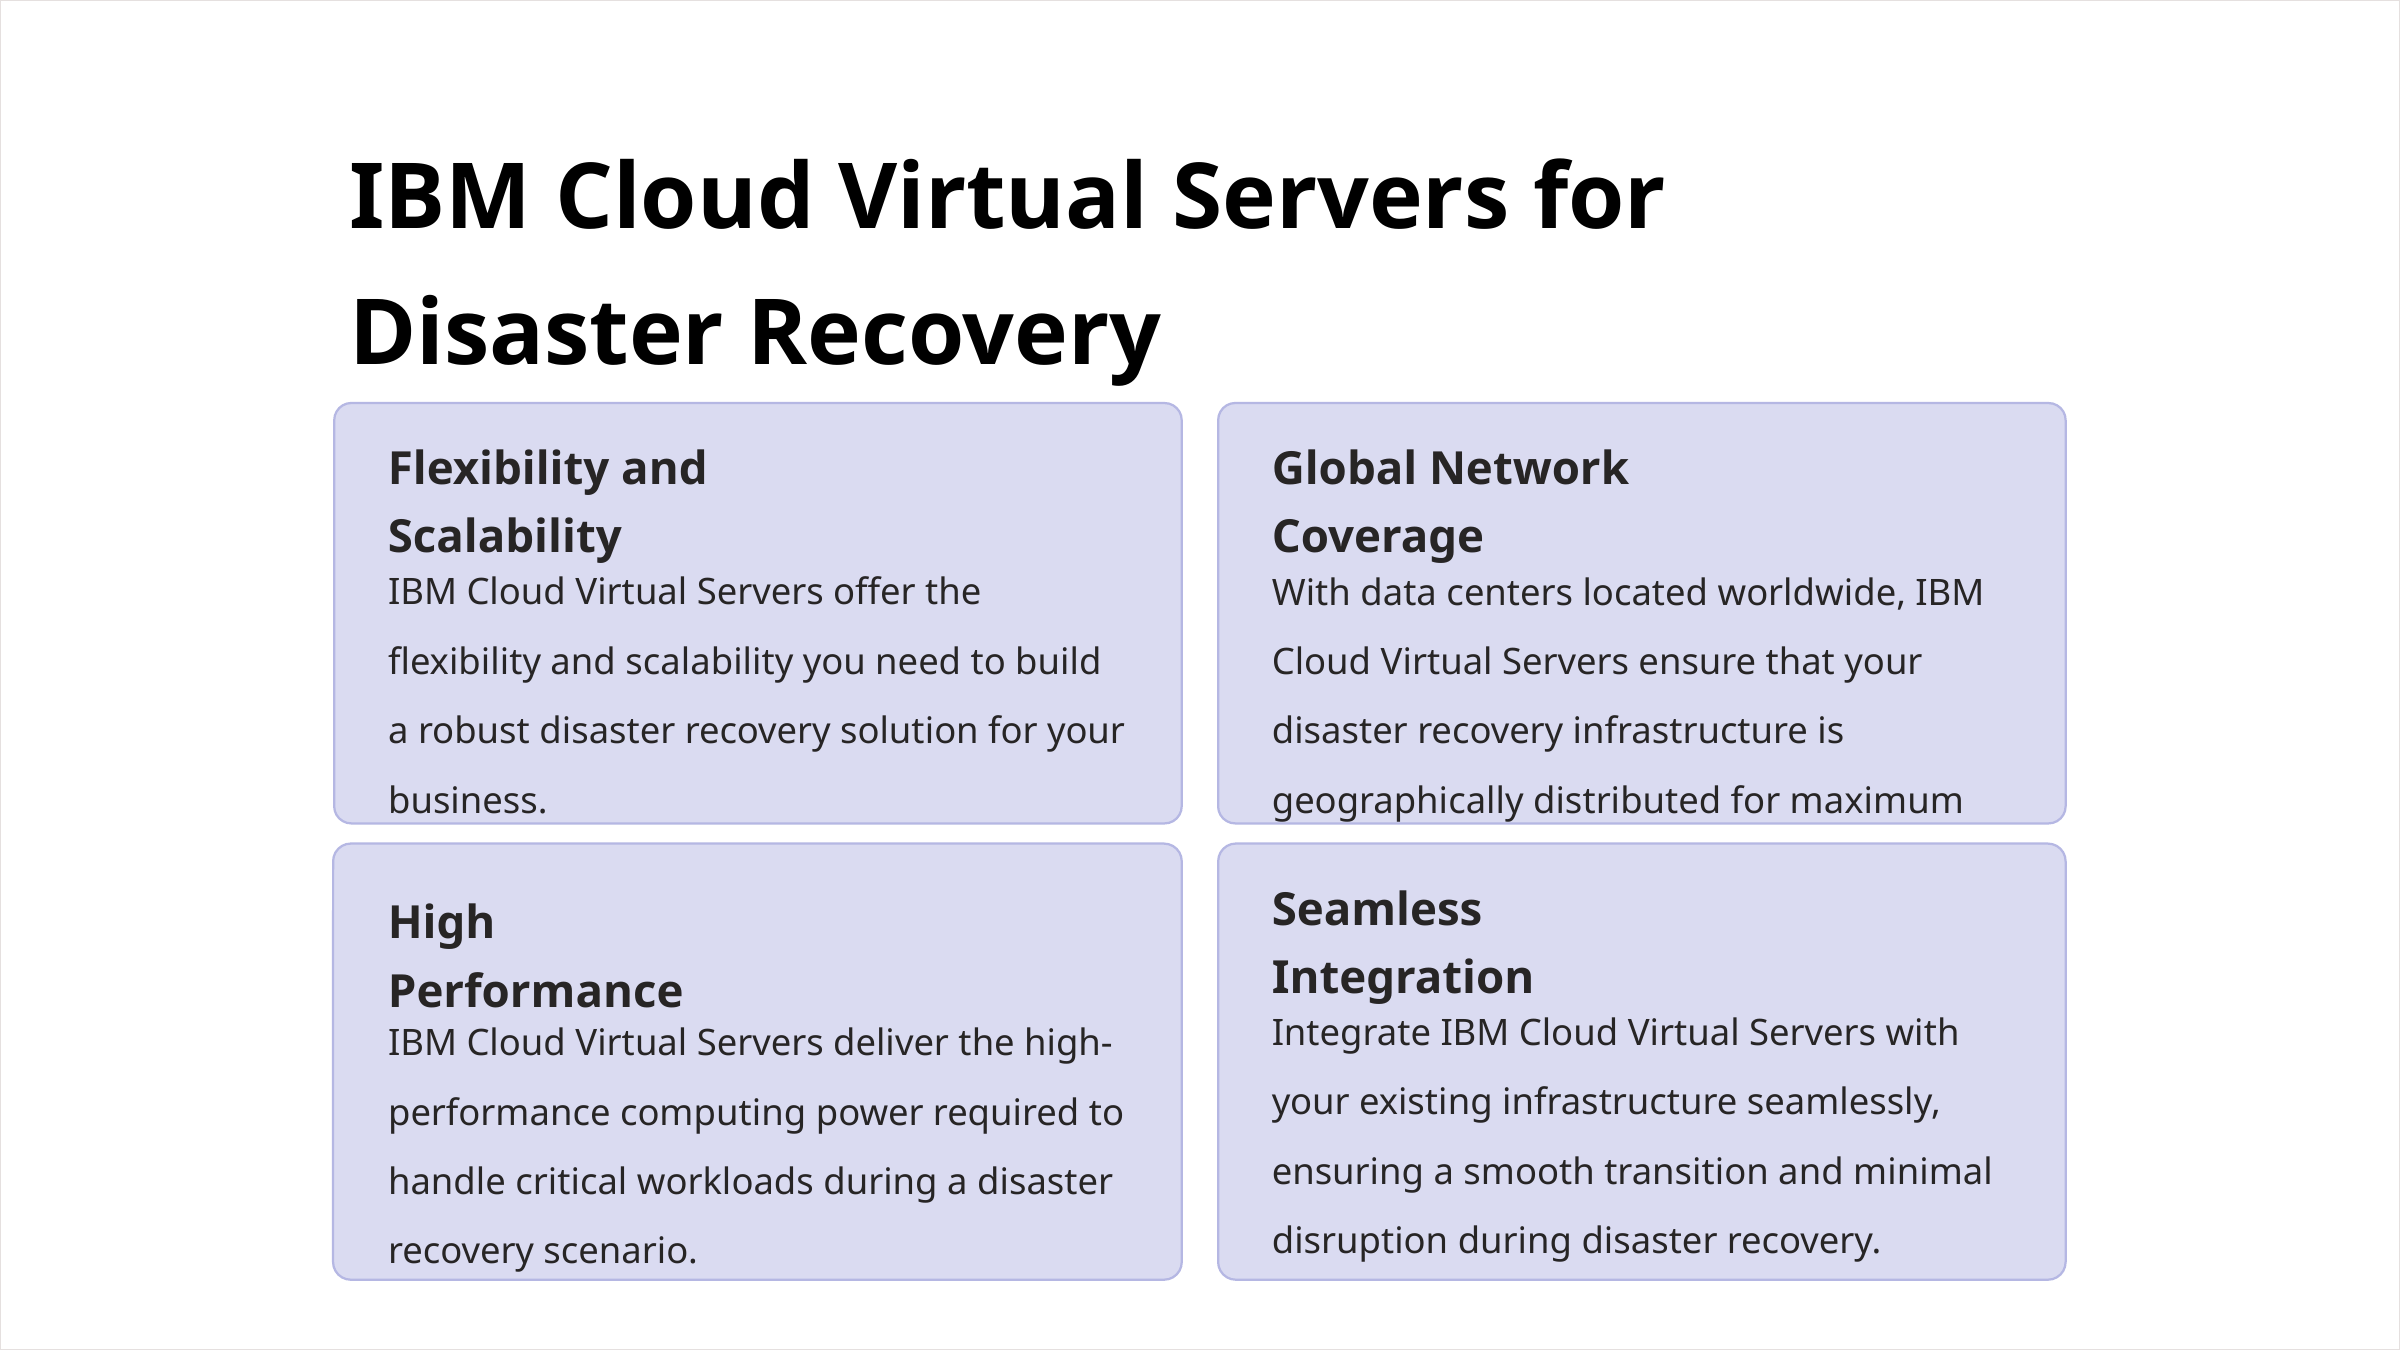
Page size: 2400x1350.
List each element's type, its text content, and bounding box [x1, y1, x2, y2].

text_box [333, 843, 1182, 1280]
text_box Flexibility and Scalability [372, 417, 884, 475]
text_box [334, 402, 1182, 824]
text_box IBM Cloud Virtual Servers deliver the high-performance computing power required to handle critical workloads during a disaster recovery scenario. [373, 985, 1144, 1220]
text_box IBM Cloud Virtual Servers for Disaster Recovery [334, 102, 2066, 331]
text_box With data centers located worldwide, IBM Cloud Virtual Servers ensure that your disaster recovery infrastructure is geographically distributed for maximum resiliency. [1256, 535, 2027, 769]
text_box [0, 0, 2400, 1350]
text_box Seamless Integration [1256, 858, 1698, 916]
text_box Integrate IBM Cloud Virtual Servers with your existing infrastructure seamlessly, ensuring a smooth transition and minimal disruption during disaster recovery. [1256, 975, 2027, 1209]
text_box IBM Cloud Virtual Servers offer the flexibility and scalability you need to build a robust disaster recovery solution for your business. [373, 535, 1144, 711]
text_box High Performance [372, 872, 753, 930]
text_box [1218, 843, 2066, 1280]
text_box Global Network Coverage [1256, 417, 1787, 475]
text_box [1218, 402, 2066, 824]
